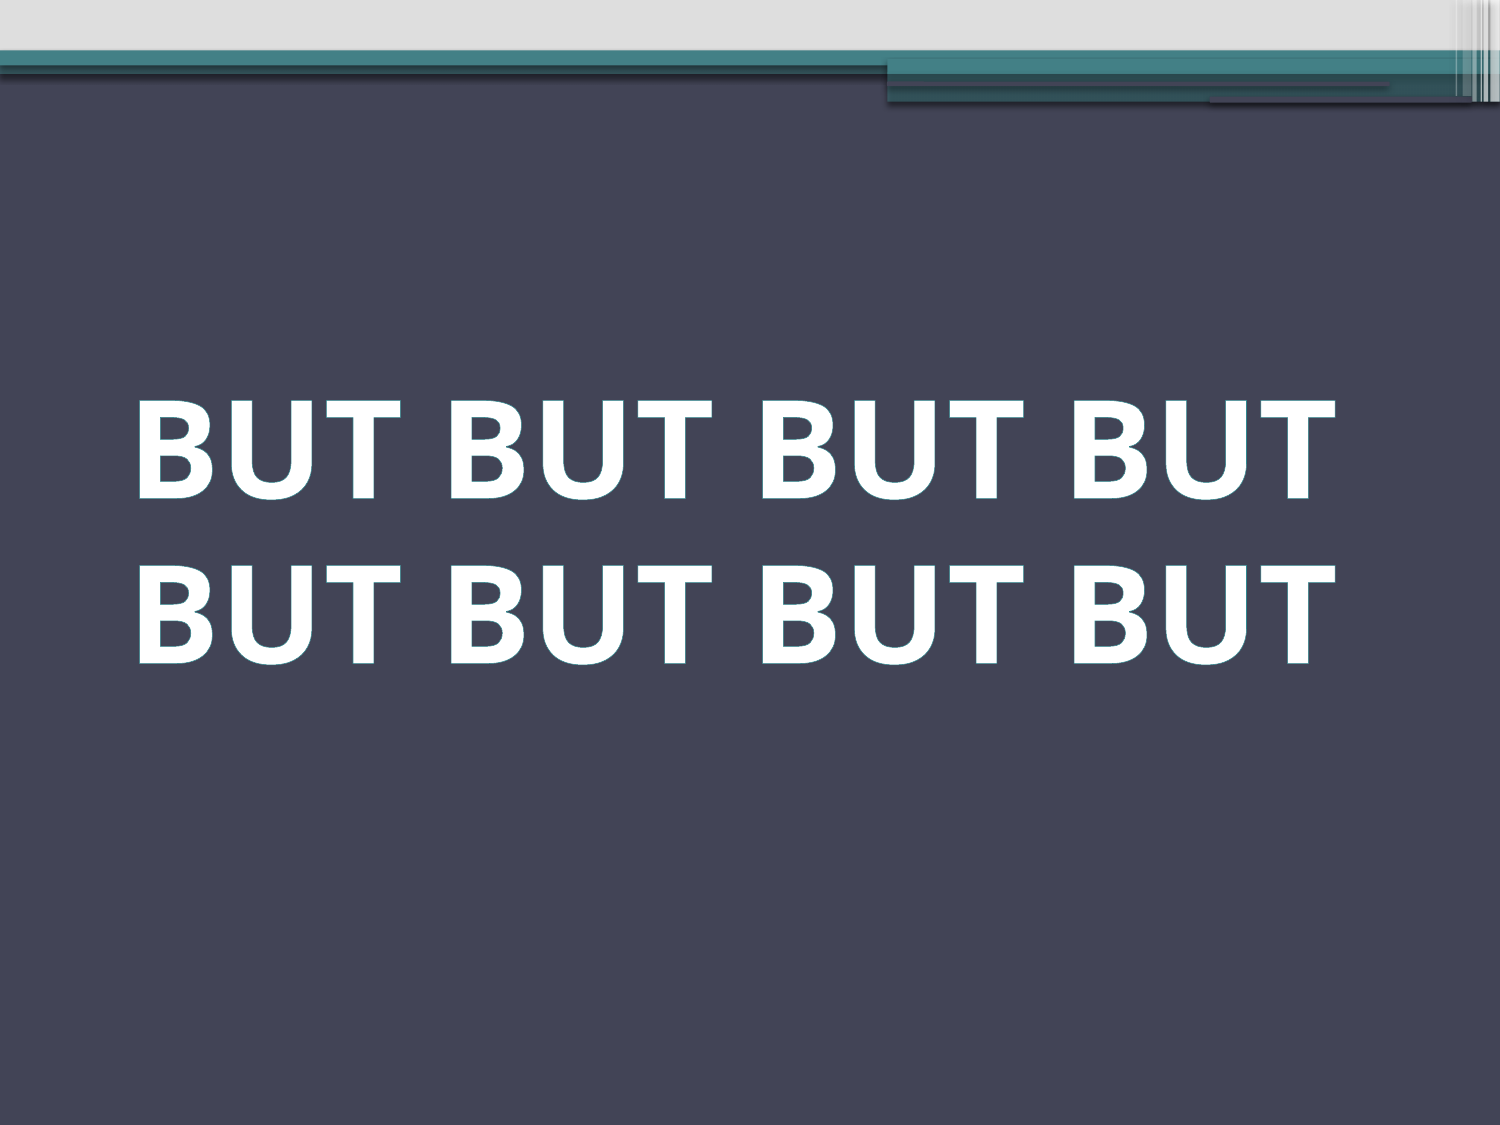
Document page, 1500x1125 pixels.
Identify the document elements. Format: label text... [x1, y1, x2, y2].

title BUT BUT BUT BUT BUT BUT BUT BUT [112, 474, 1388, 699]
